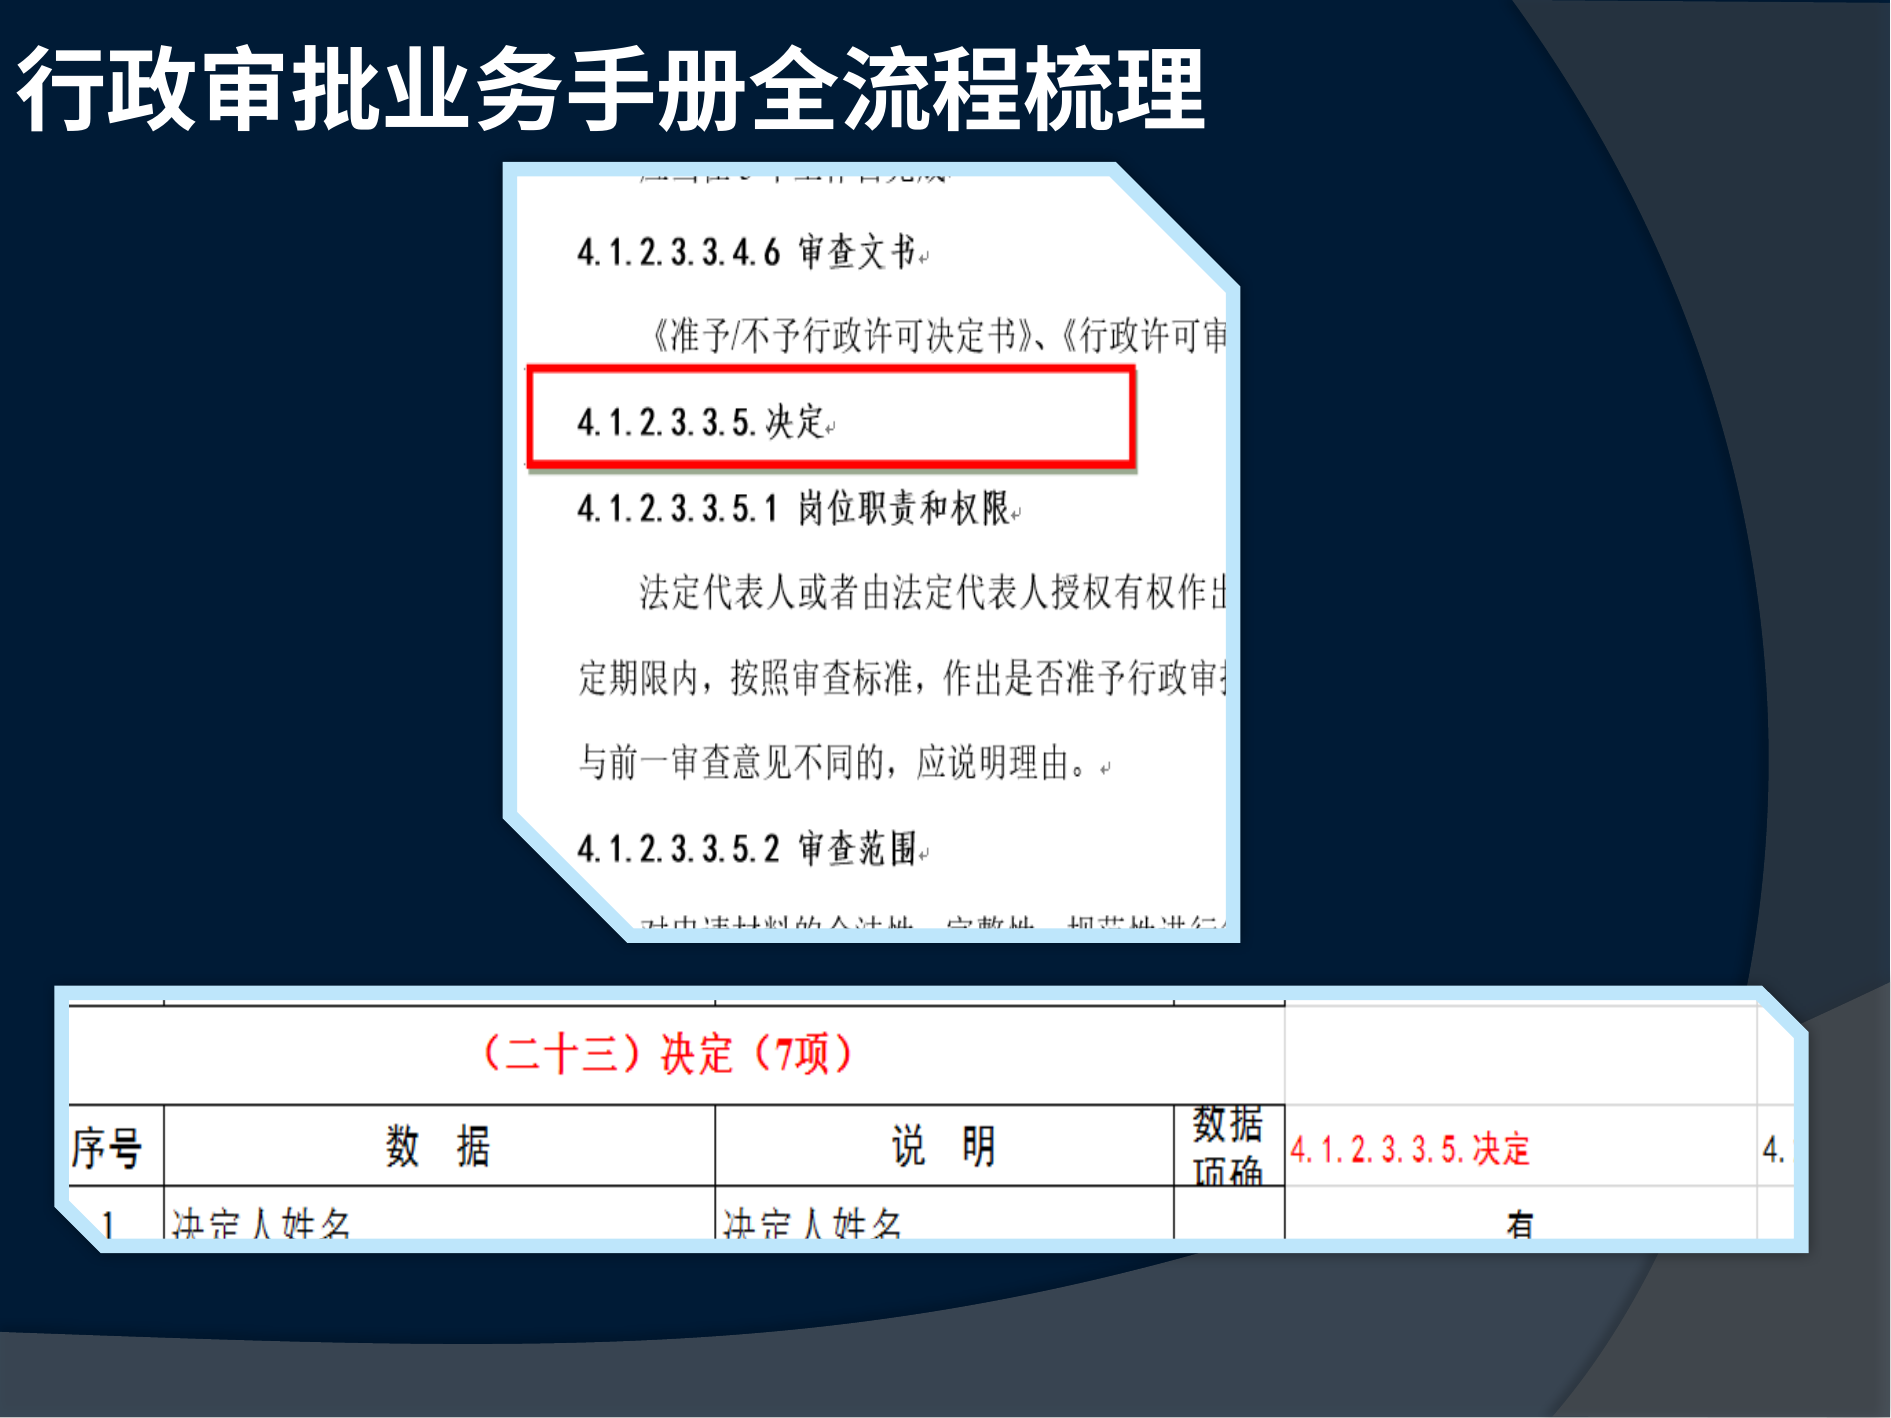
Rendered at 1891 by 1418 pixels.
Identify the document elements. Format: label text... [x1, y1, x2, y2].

text_box 行政审批业务手册全流程梳理 [0, 0, 1891, 188]
picture [61, 992, 1802, 1247]
picture [509, 168, 1234, 936]
